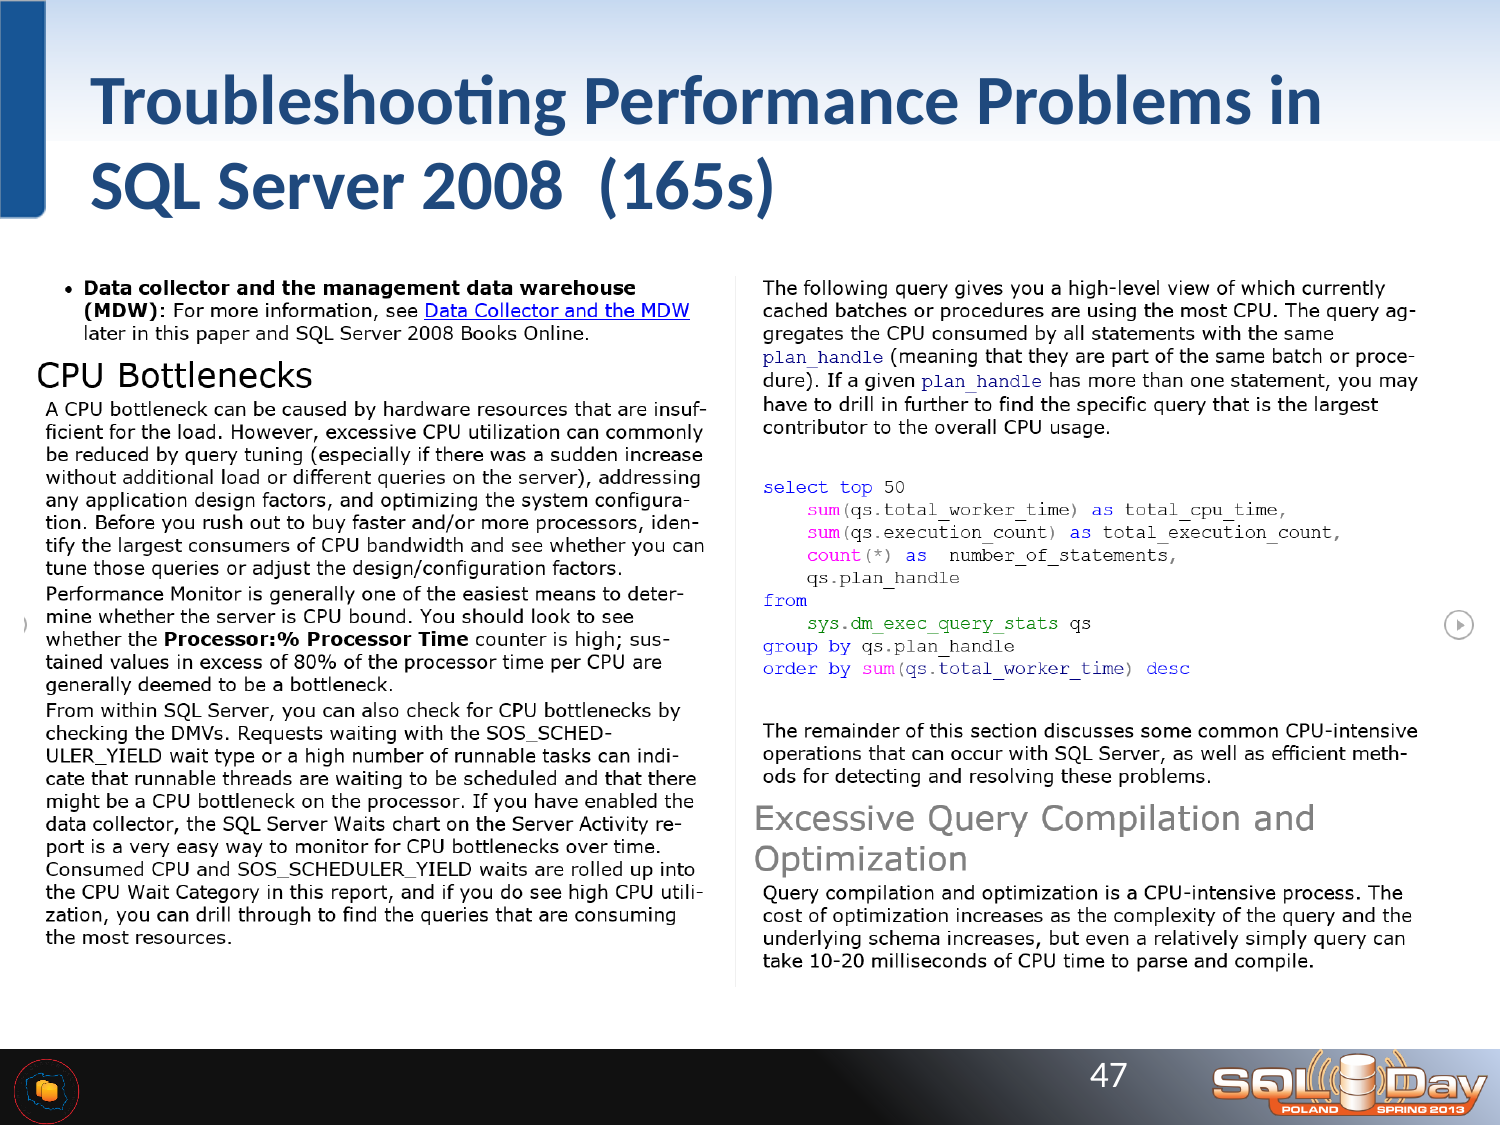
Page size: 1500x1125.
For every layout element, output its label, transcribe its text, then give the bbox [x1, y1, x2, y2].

picture [1212, 1049, 1488, 1116]
picture [12, 1057, 80, 1125]
picture [0, 0, 46, 219]
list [24, 269, 1476, 993]
slide_number 47 [1074, 1042, 1425, 1103]
title Troubleshooting Performance Problems in SQL Server 2008 (165s) [75, 45, 1425, 233]
